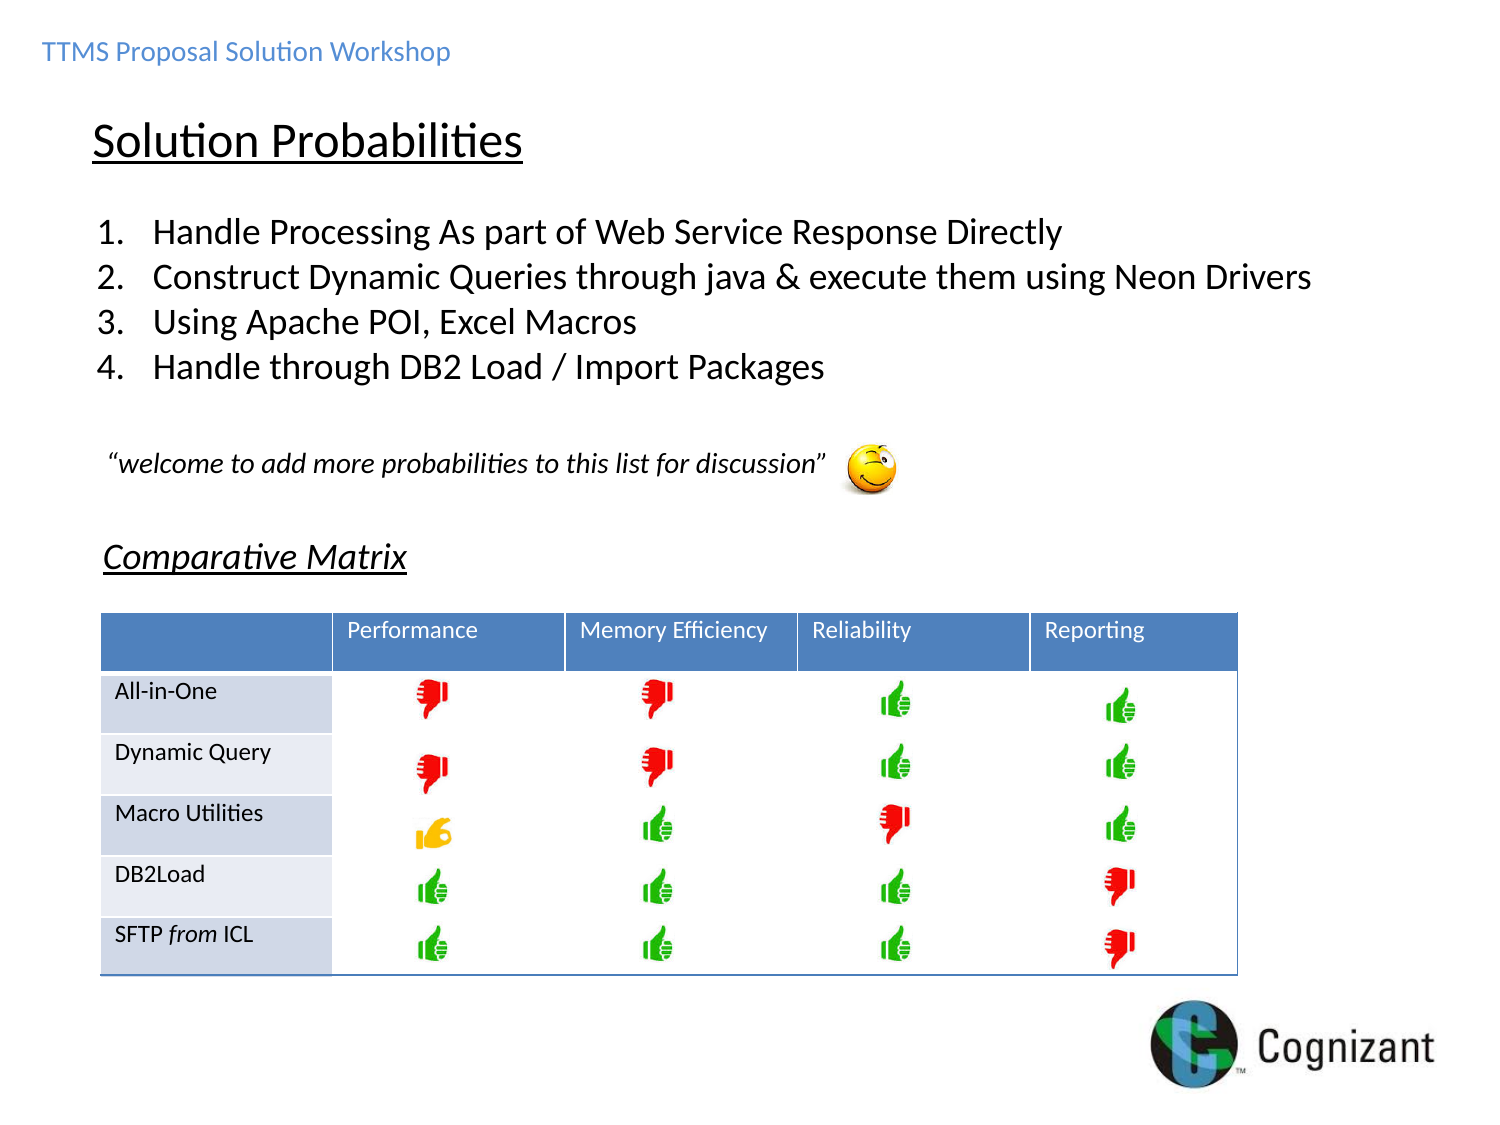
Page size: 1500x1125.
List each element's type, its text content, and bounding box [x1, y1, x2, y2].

text_box Solution Probabilities [77, 99, 538, 175]
table_cell All-in-One [101, 676, 332, 733]
picture [837, 437, 905, 501]
table_header Performance [333, 613, 564, 671]
table_cell [798, 857, 1029, 916]
table_cell [566, 918, 797, 974]
text_box TTMS Proposal Solution Workshop [27, 24, 467, 75]
table_cell Dynamic Query [101, 735, 332, 794]
table_header Reporting [1031, 613, 1237, 671]
picture [874, 737, 913, 781]
table_cell [798, 676, 1029, 733]
table_cell [566, 796, 797, 855]
table_cell [333, 735, 564, 794]
table_cell [798, 918, 1029, 974]
table_cell [566, 735, 797, 794]
picture [1099, 681, 1138, 726]
picture [637, 918, 676, 963]
picture [412, 918, 451, 963]
text_box “welcome to add more probabilities to this list for discussion” [91, 437, 835, 488]
picture [637, 674, 675, 720]
picture [637, 799, 676, 844]
picture [637, 742, 675, 788]
table_header Reliability [798, 613, 1029, 671]
picture [1137, 987, 1451, 1094]
table_cell [1031, 918, 1233, 974]
table_cell [333, 676, 564, 733]
picture [412, 812, 455, 851]
table_cell SFTP from ICL [101, 918, 332, 974]
picture [1099, 737, 1138, 781]
table_cell [566, 857, 797, 916]
table_cell [798, 796, 1029, 855]
picture [874, 862, 913, 906]
table_cell [1031, 735, 1233, 794]
picture [874, 799, 912, 845]
picture [412, 674, 450, 720]
table_cell [1031, 796, 1233, 855]
text_box Handle Processing As part of Web Service Response Directly Construct Dynamic Queries through java & execute them using Neon Drivers Using Apache POI, Excel Macros Handle through DB2 Load / Import Packages [81, 199, 1329, 395]
table_cell DB2Load [101, 857, 332, 916]
table_cell [1031, 857, 1233, 916]
table_cell [566, 676, 797, 733]
picture [412, 862, 451, 906]
table_header [101, 613, 332, 671]
picture [637, 862, 676, 906]
picture [412, 749, 450, 795]
picture [1099, 924, 1137, 970]
text_box Comparative Matrix [88, 524, 423, 585]
picture [1099, 862, 1137, 908]
table_cell [1031, 676, 1233, 733]
table_cell [798, 735, 1029, 794]
table_cell [333, 796, 564, 855]
table_cell [333, 857, 564, 916]
table_cell Macro Utilities [101, 796, 332, 855]
table_header Memory Efficiency [566, 613, 797, 671]
table_cell [333, 918, 564, 974]
picture [1099, 799, 1138, 844]
picture [874, 918, 913, 963]
picture [874, 674, 913, 719]
